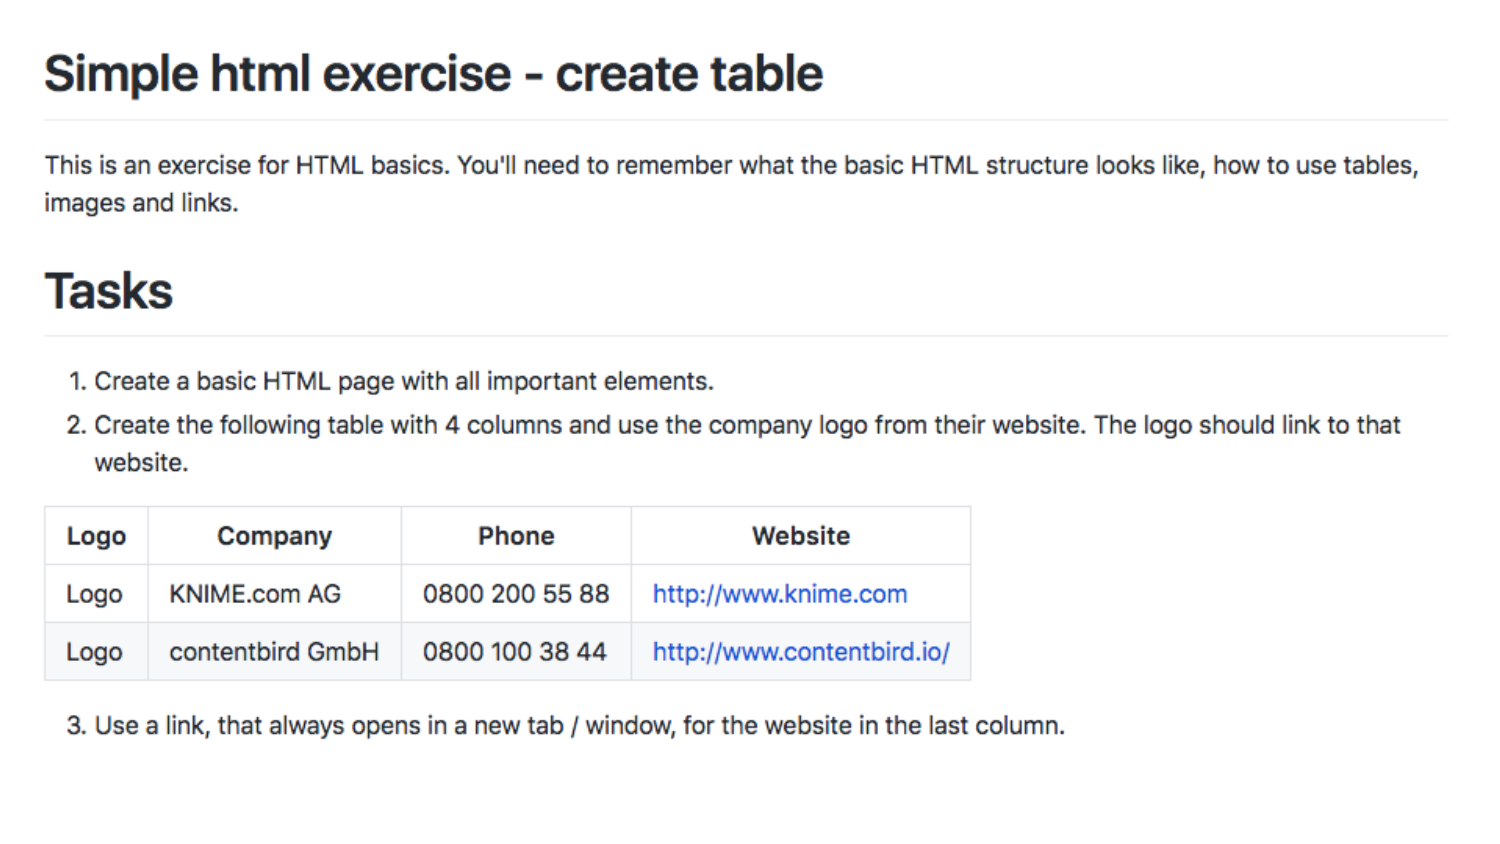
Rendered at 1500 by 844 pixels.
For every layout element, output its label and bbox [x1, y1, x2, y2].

picture [24, 24, 1452, 773]
